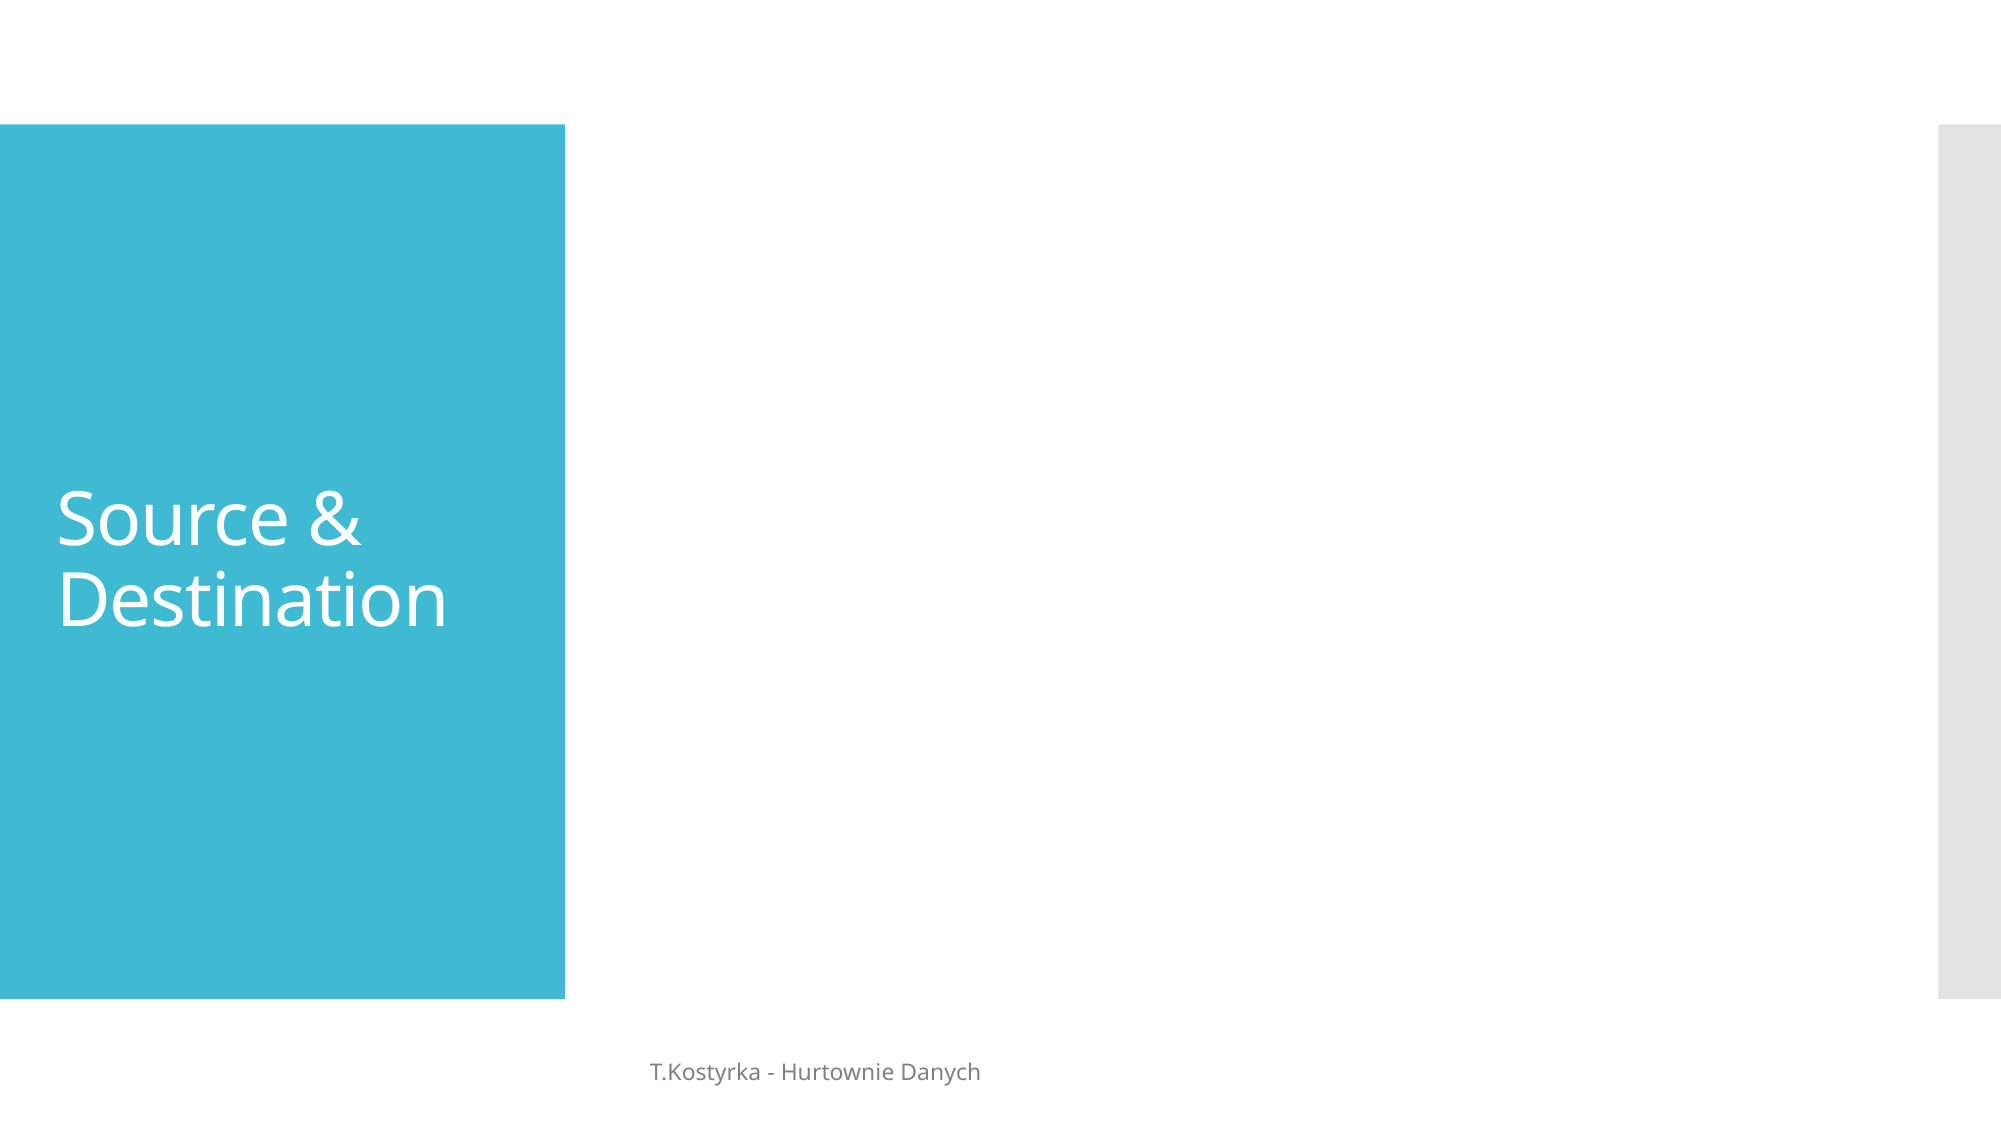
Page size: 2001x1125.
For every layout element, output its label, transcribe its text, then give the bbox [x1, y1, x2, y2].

footer T.Kostyrka - Hurtownie Danych [634, 1042, 1605, 1103]
title Source & Destination [41, 184, 525, 940]
